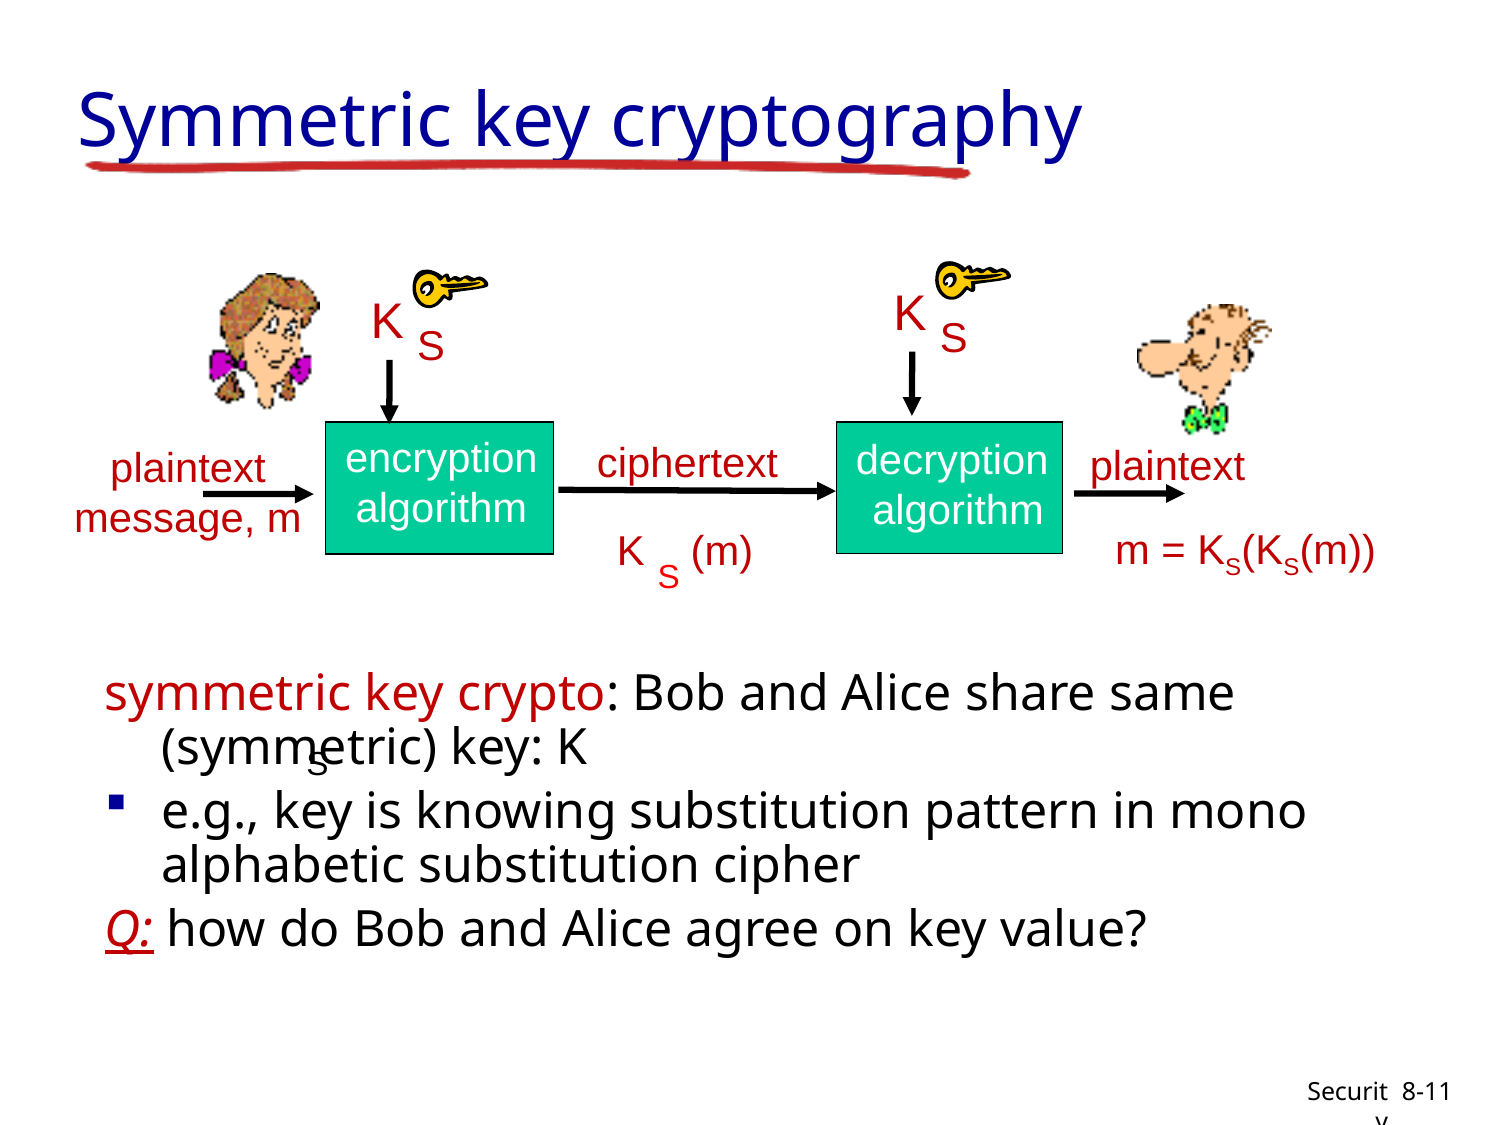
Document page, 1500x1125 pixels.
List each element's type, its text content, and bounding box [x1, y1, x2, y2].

list symmetric key crypto: Bob and Alice share same (symmetric) key: K e.g., key is knowing substitution pattern in mono alphabetic substitution cipher Q: how do Bob and Alice agree on key value? [89, 659, 1488, 985]
text_box ciphertext [581, 428, 793, 490]
text_box K (m) [602, 516, 769, 582]
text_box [877, 272, 984, 369]
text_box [354, 281, 461, 377]
text_box plaintext message, m [59, 433, 317, 549]
text_box S [291, 735, 344, 790]
title Symmetric key cryptography [62, 23, 1338, 211]
picture [1137, 304, 1272, 441]
text_box [383, 385, 396, 425]
text_box [1074, 487, 1185, 500]
picture [411, 268, 489, 309]
text_box encryption algorithm [330, 423, 553, 539]
picture [80, 155, 982, 185]
picture [204, 273, 320, 415]
text_box decryption algorithm [840, 425, 1076, 541]
text_box [325, 422, 554, 554]
text_box S [642, 548, 695, 603]
footer Security [1284, 1067, 1403, 1110]
text_box [558, 484, 836, 498]
picture [934, 260, 1012, 301]
text_box plaintext [1076, 431, 1261, 497]
text_box [836, 421, 1063, 554]
text_box m = KS(KS(m)) [1100, 515, 1392, 587]
text_box 8-11 [1387, 1068, 1500, 1113]
text_box [905, 377, 919, 416]
